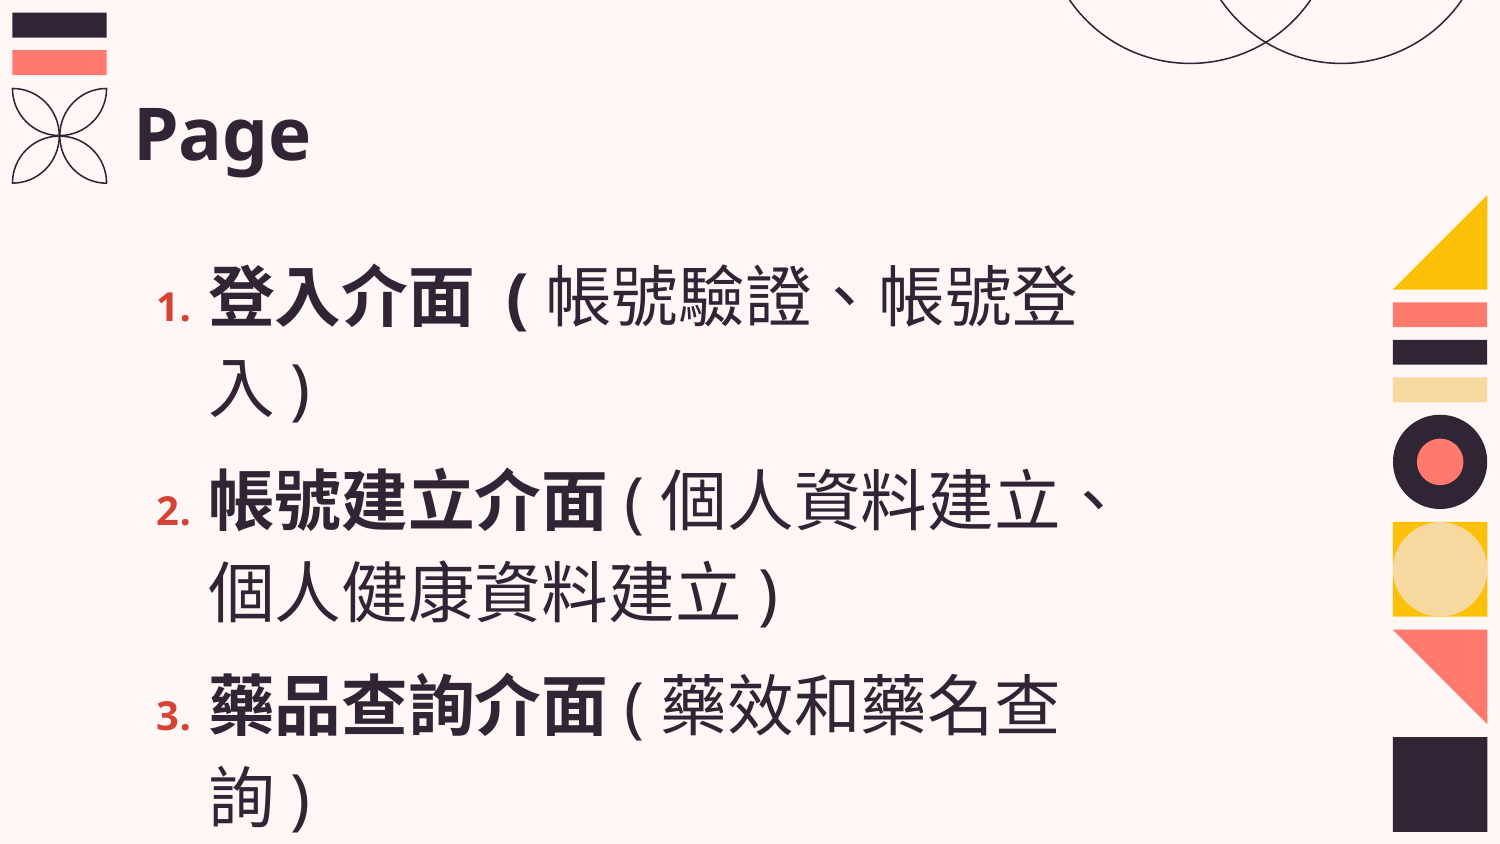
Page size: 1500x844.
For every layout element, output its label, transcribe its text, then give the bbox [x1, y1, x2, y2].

subtitle 登入介面 (帳號驗證、帳號登入) 帳號建立介面(個人資料建立、個人健康資料建立) 藥品查詢介面(藥效和藥名查詢) [118, 227, 1162, 677]
title Page [118, 72, 1382, 167]
